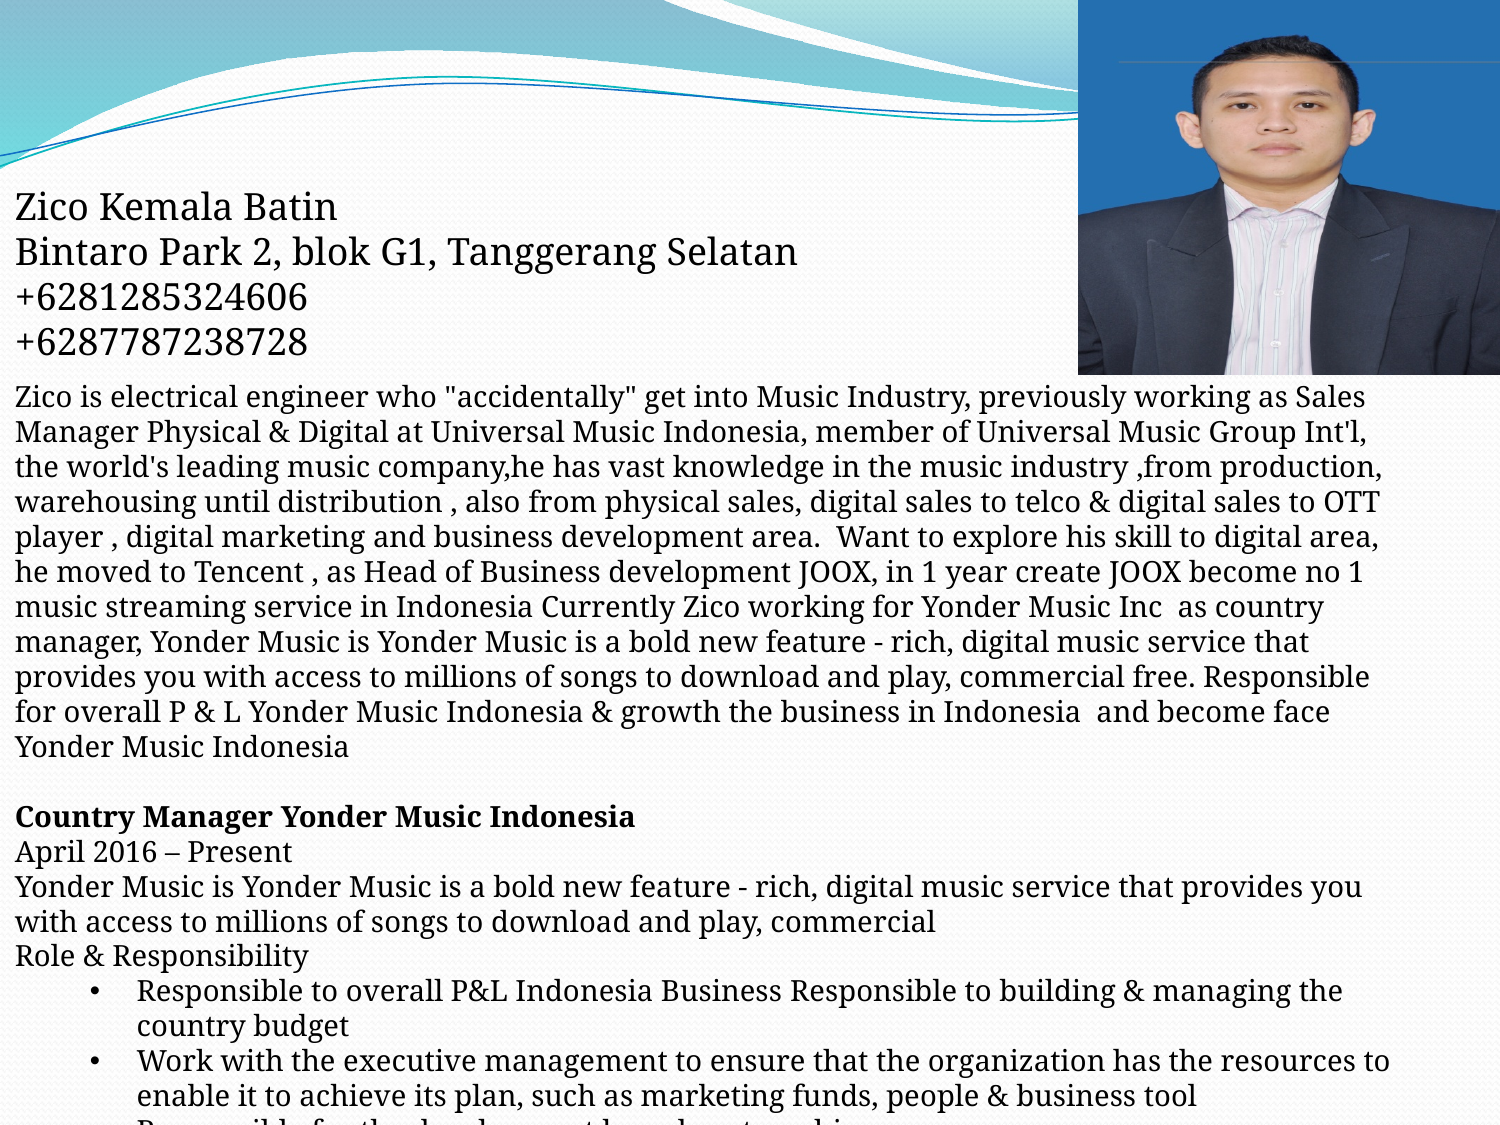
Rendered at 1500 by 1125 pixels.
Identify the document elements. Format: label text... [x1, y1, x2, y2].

picture [1077, 0, 1500, 376]
text_box Zico Kemala Batin Bintaro Park 2, blok G1, Tanggerang Selatan +6281285324606 +6287787238728 [0, 175, 1070, 371]
text_box Zico is electrical engineer who "accidentally" get into Music Industry, previously working as Sales Manager Physical & Digital at Universal Music Indonesia, member of Universal Music Group Int'l, the world's leading music company,he has vast knowledge in the music industry ,from production, warehousing until distribution , also from physical sales, digital sales to telco & digital sales to OTT player , digital marketing and business development area. Want to explore his skill to digital area, he moved to Tencent , as Head of Business development JOOX, in 1 year create JOOX become no 1 music streaming service in Indonesia Currently Zico working for Yonder Music Inc as country manager, Yonder Music is Yonder Music is a bold new feature - rich, digital music service that provides you with access to millions of songs to download and play, commercial free. Responsible for overall P & L Yonder Music Indonesia & growth the business in Indonesia and become face Yonder Music Indonesia Country Manager Yonder Music Indonesia April 2016 – Present Yonder Music is Yonder Music is a bold new feature - rich, digital music service that provides you with access to millions of songs to download and play, commercial Role & Responsibility Responsible to overall P&L Indonesia Business Responsible to building & managing the country budget Work with the executive management to ensure that the organization has the resources to enable it to achieve its plan, such as marketing funds, people & business tool Responsible for the development brand partnership Business development to increase profitability within managed the territory [0, 371, 1430, 1125]
